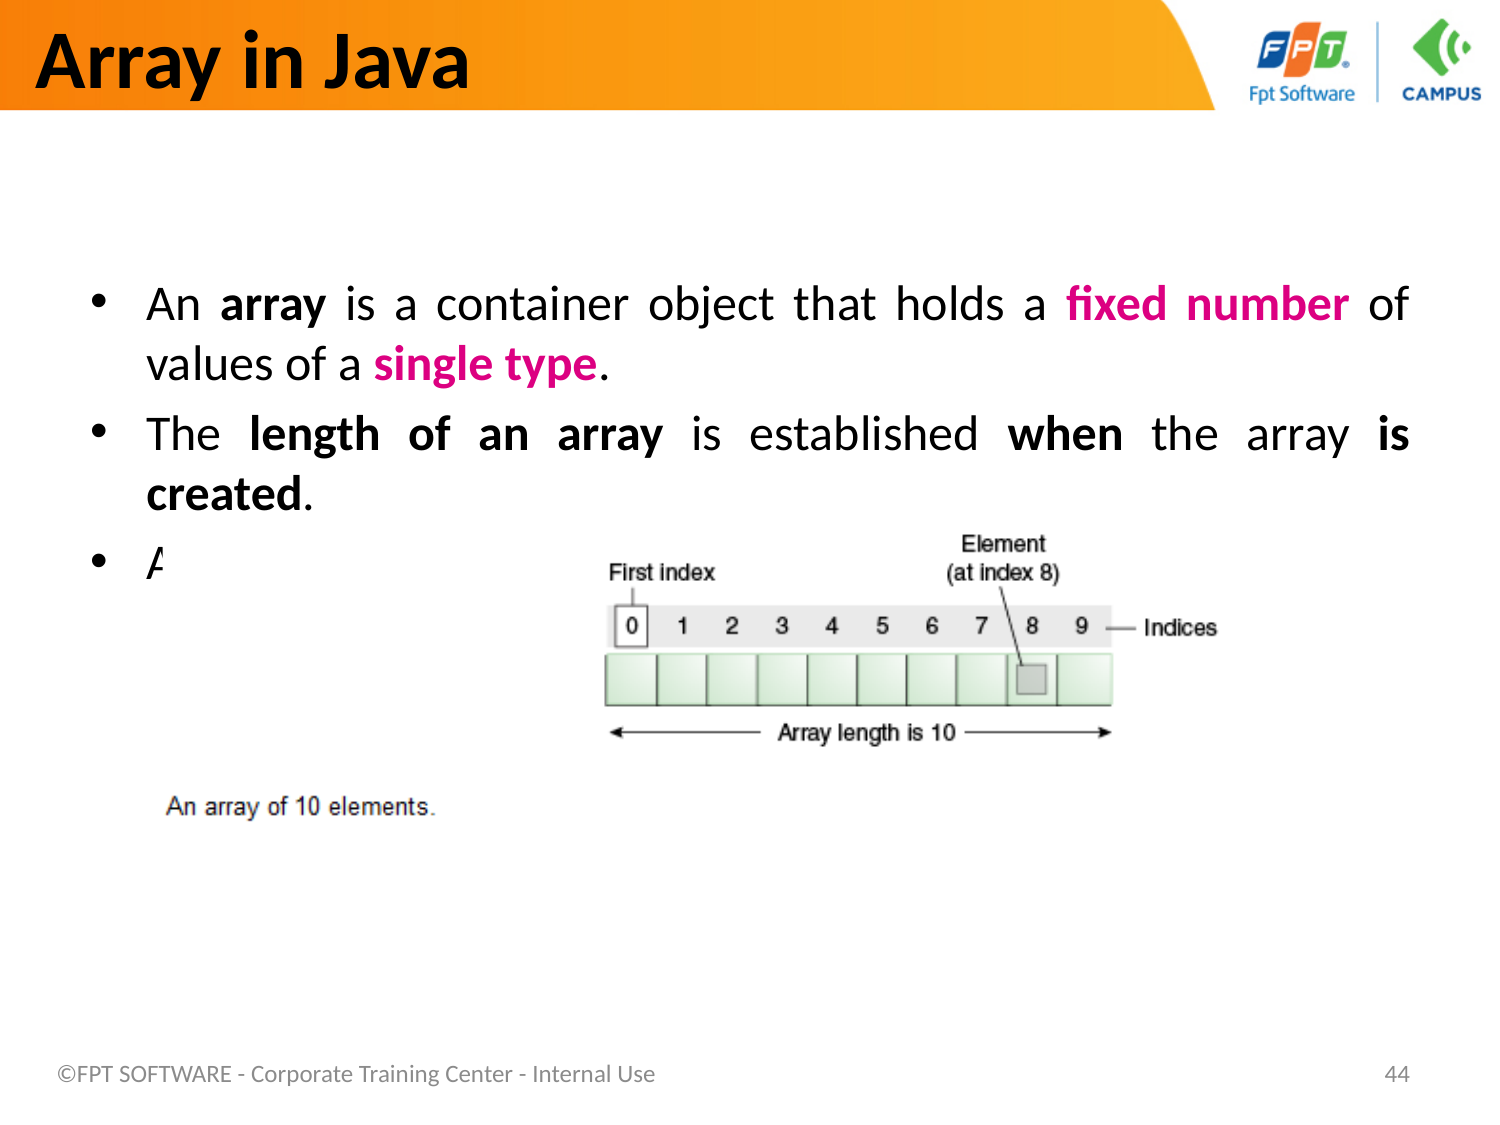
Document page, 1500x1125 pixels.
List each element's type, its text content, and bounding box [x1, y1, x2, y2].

list An array is a container object that holds a fixed number of values of a single type. The length of an array is established when the array is created. After creation, its length is fixed: [75, 262, 1425, 1005]
picture [0, 0, 1500, 1125]
text_box Array in Java [20, 0, 1371, 150]
slide_number 44 [1074, 1042, 1425, 1103]
footer ©FPT SOFTWARE - Corporate Training Center - Internal Use [31, 1042, 682, 1103]
